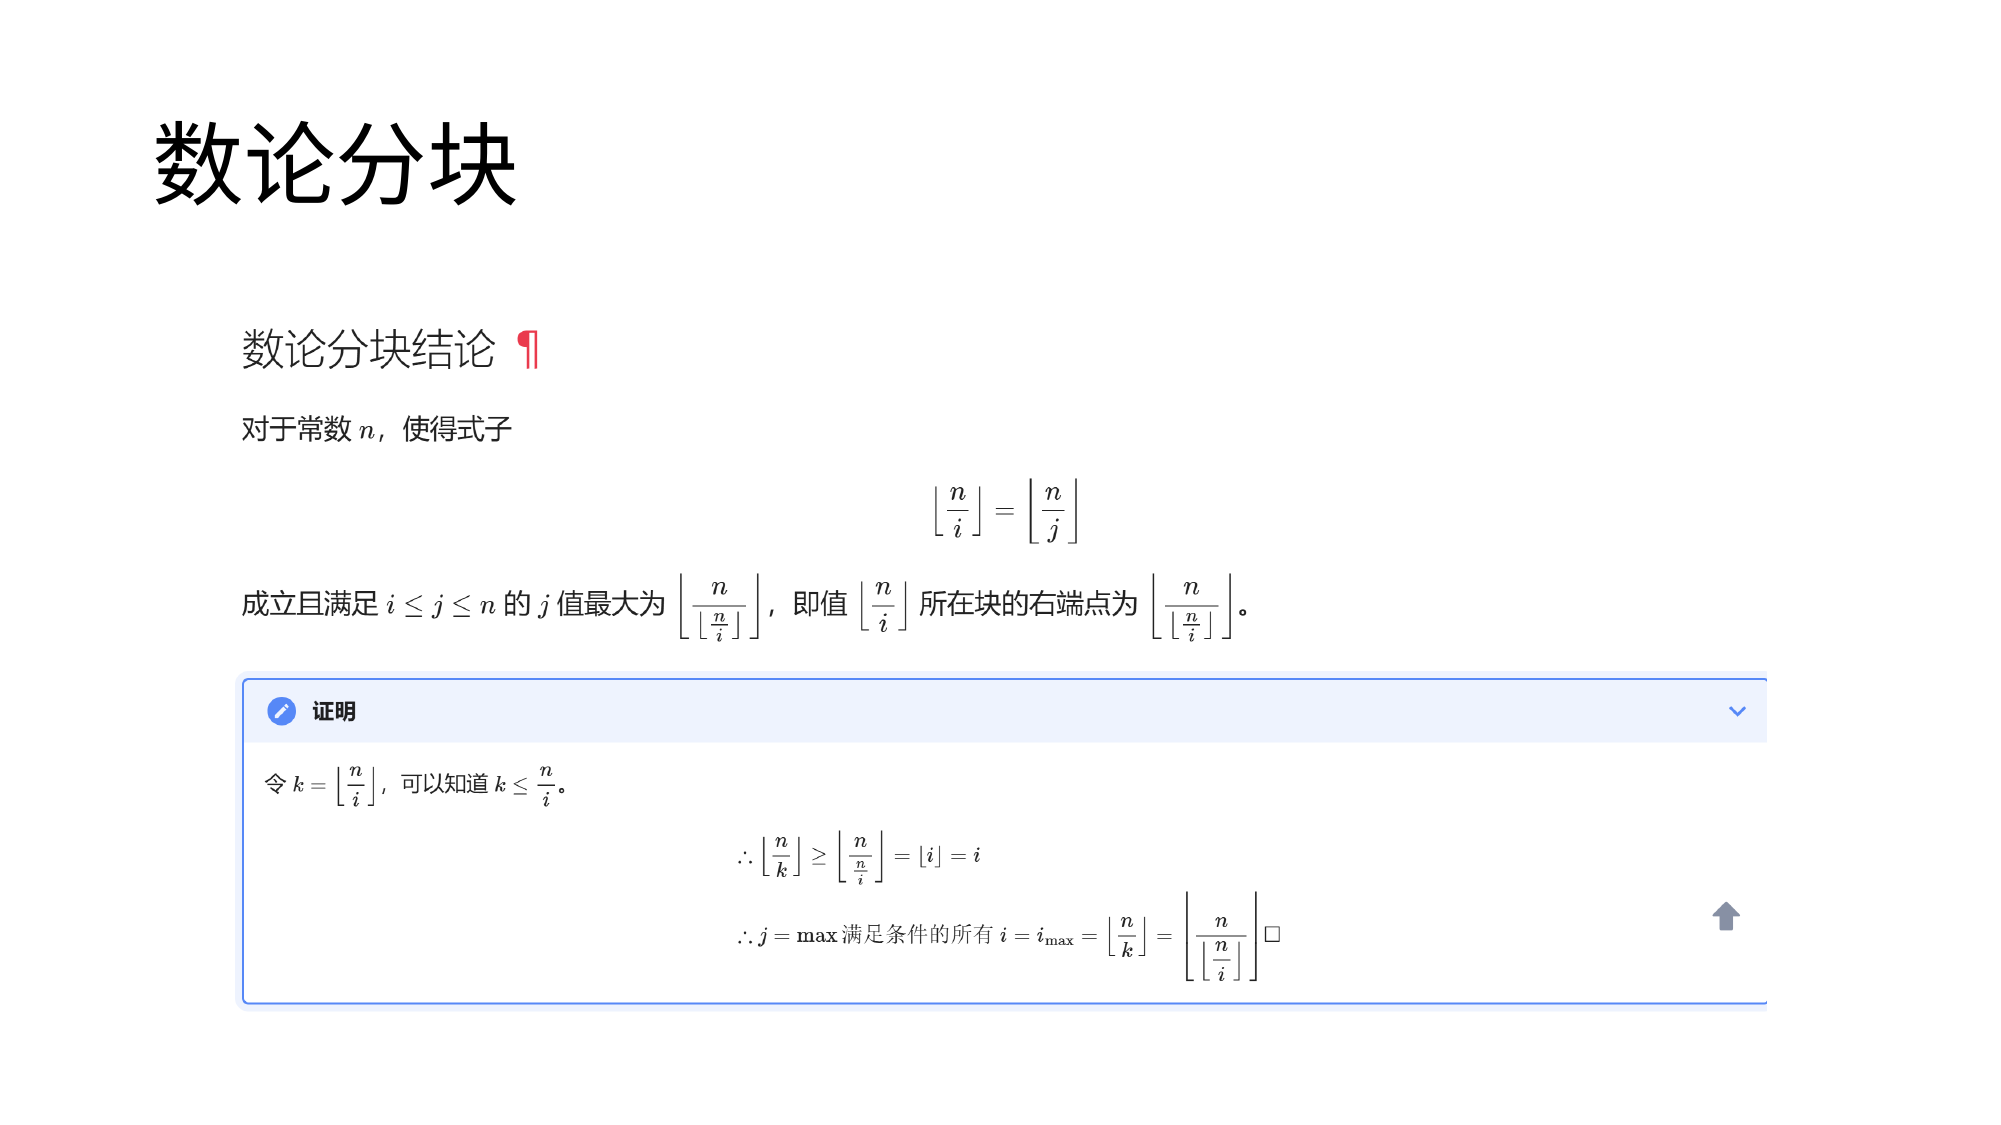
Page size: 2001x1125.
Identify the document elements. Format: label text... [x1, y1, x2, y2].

title 数论分块 [137, 59, 1863, 278]
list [233, 299, 1767, 1014]
